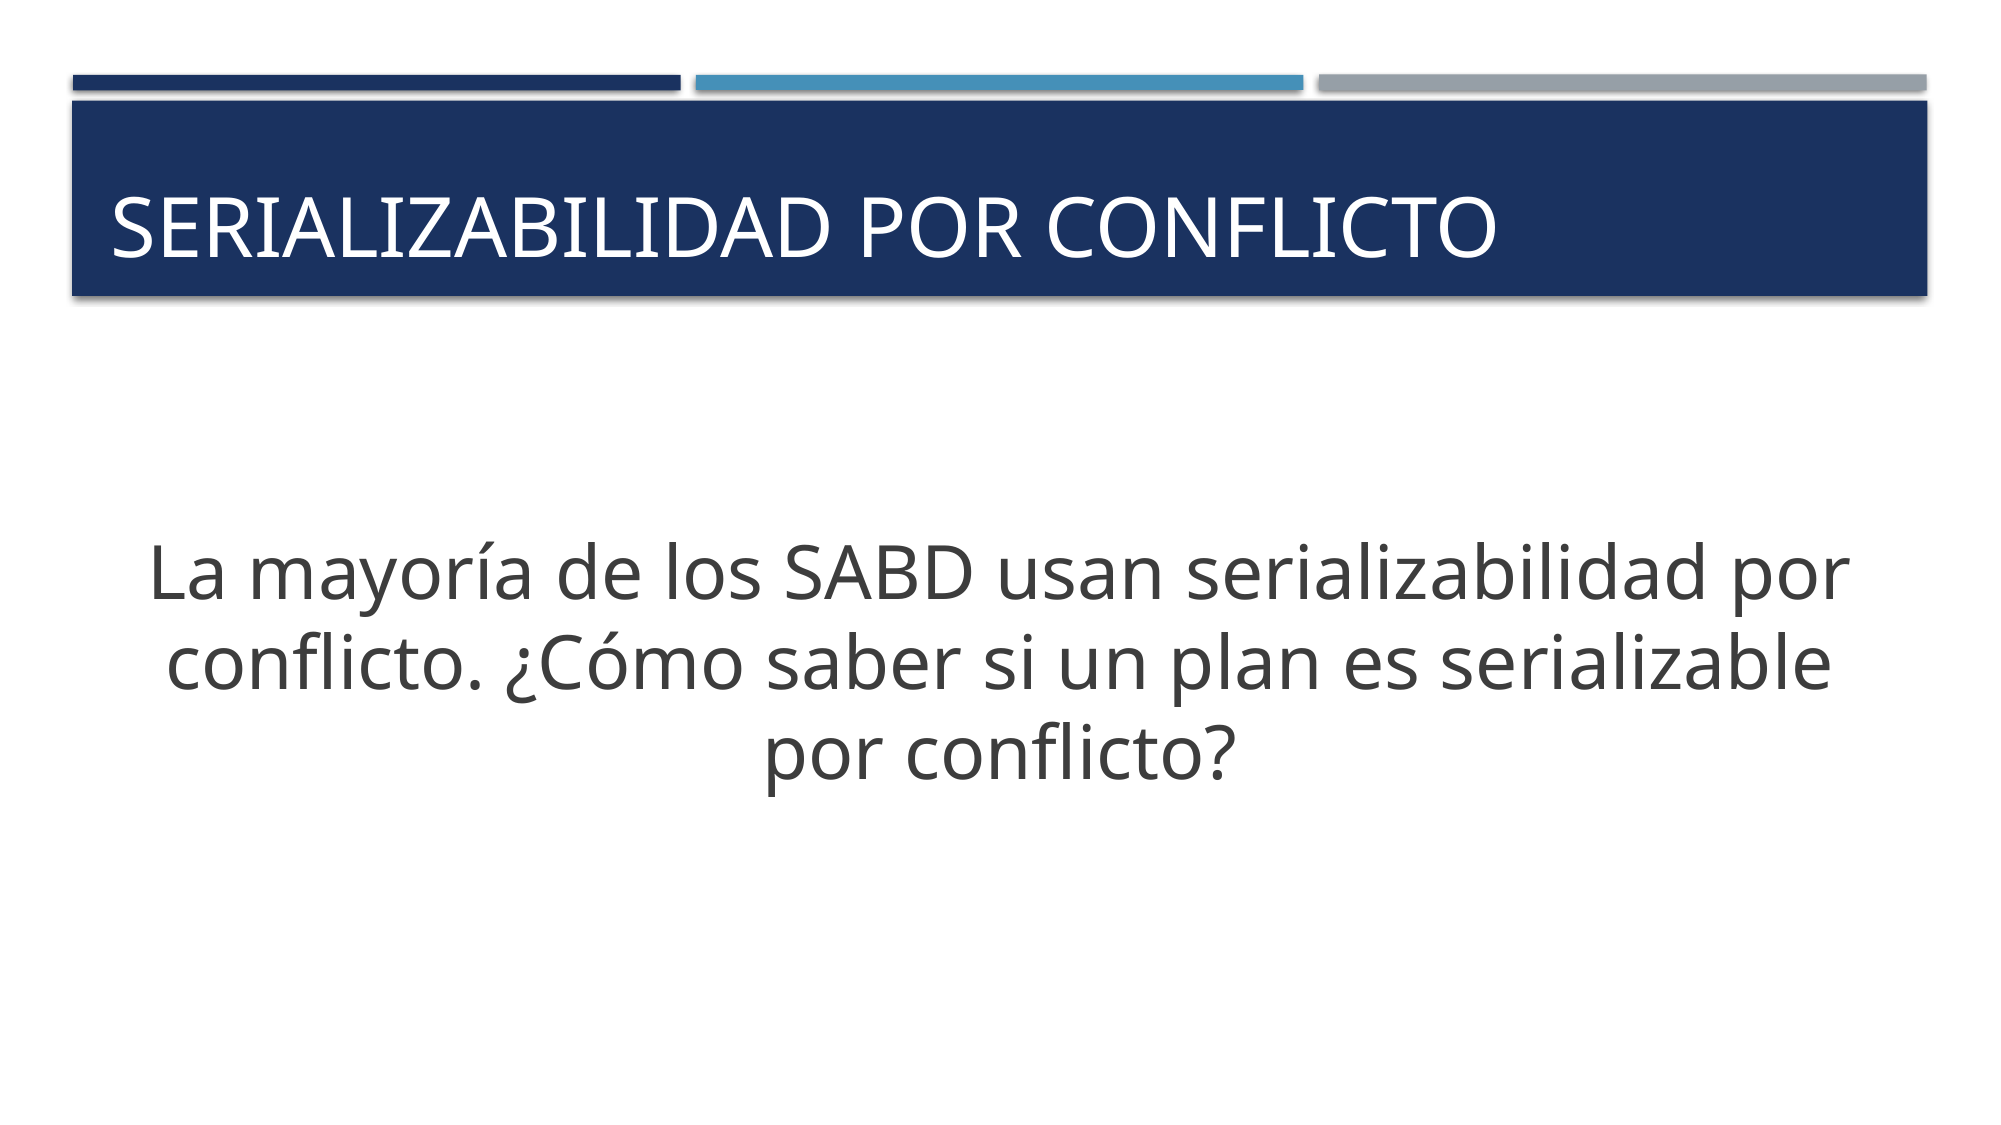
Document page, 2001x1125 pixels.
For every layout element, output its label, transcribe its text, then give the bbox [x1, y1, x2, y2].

list La mayoría de los SABD usan serializabilidad por conflicto. ¿Cómo saber si un plan es serializable por conflicto? [95, 357, 1905, 962]
title serializabilidad por conflicto [95, 115, 1905, 282]
